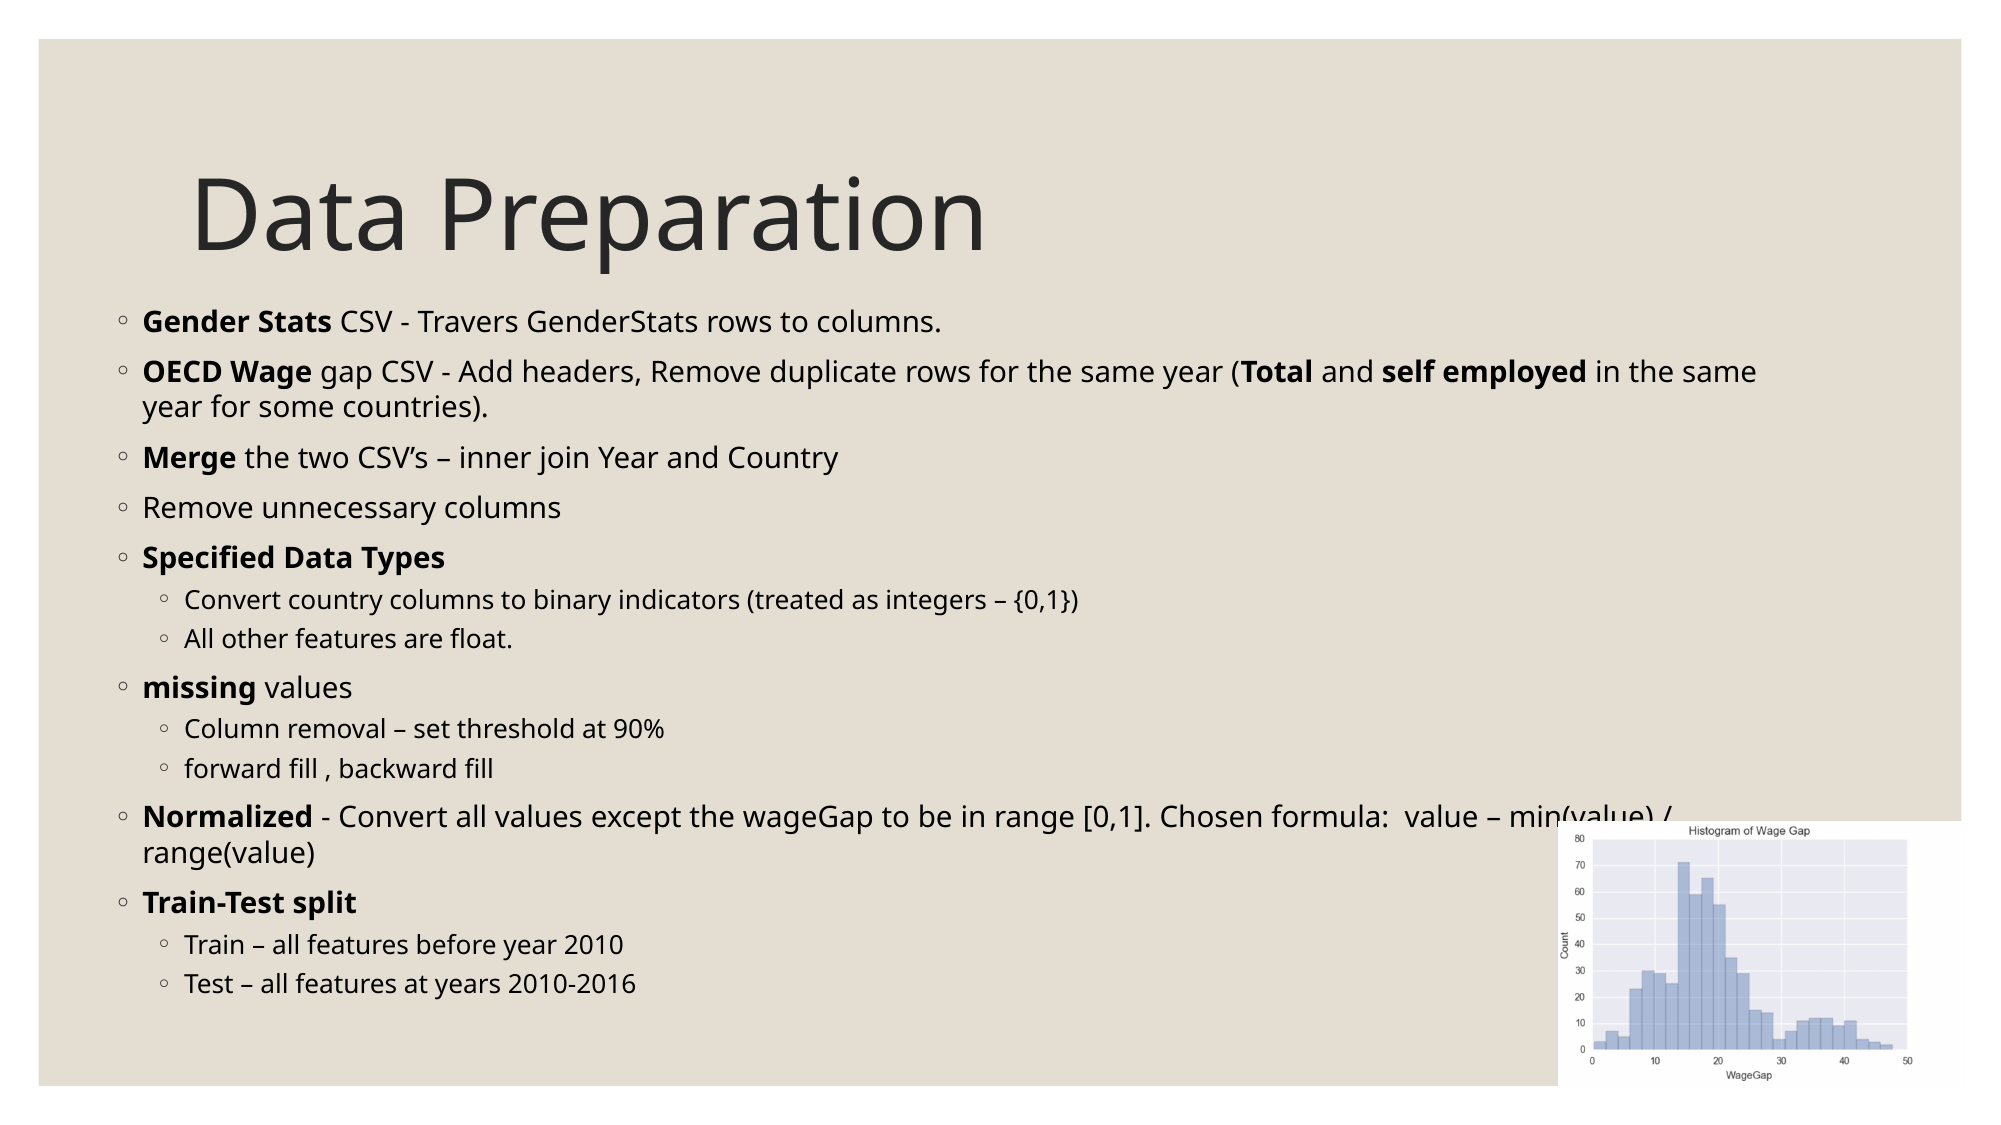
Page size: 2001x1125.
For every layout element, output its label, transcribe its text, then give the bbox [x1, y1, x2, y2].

list Gender Stats CSV - Travers GenderStats rows to columns. OECD Wage gap CSV - Add headers, Remove duplicate rows for the same year (Total and self employed in the same year for some countries). Merge the two CSV’s – inner join Year and Country Remove unnecessary columns Specified Data Types Convert country columns to binary indicators (treated as integers – {0,1}) All other features are float. missing values Column removal – set threshold at 90% forward fill , backward fill Normalized - Convert all values except the wageGap to be in range [0,1]. Chosen formula: value – min(value) / range(value) Train-Test split Train – all features before year 2010 Test – all features at years 2010-2016 [99, 294, 1782, 1009]
picture [1558, 821, 1965, 1093]
title Data Preparation [174, 105, 1825, 331]
